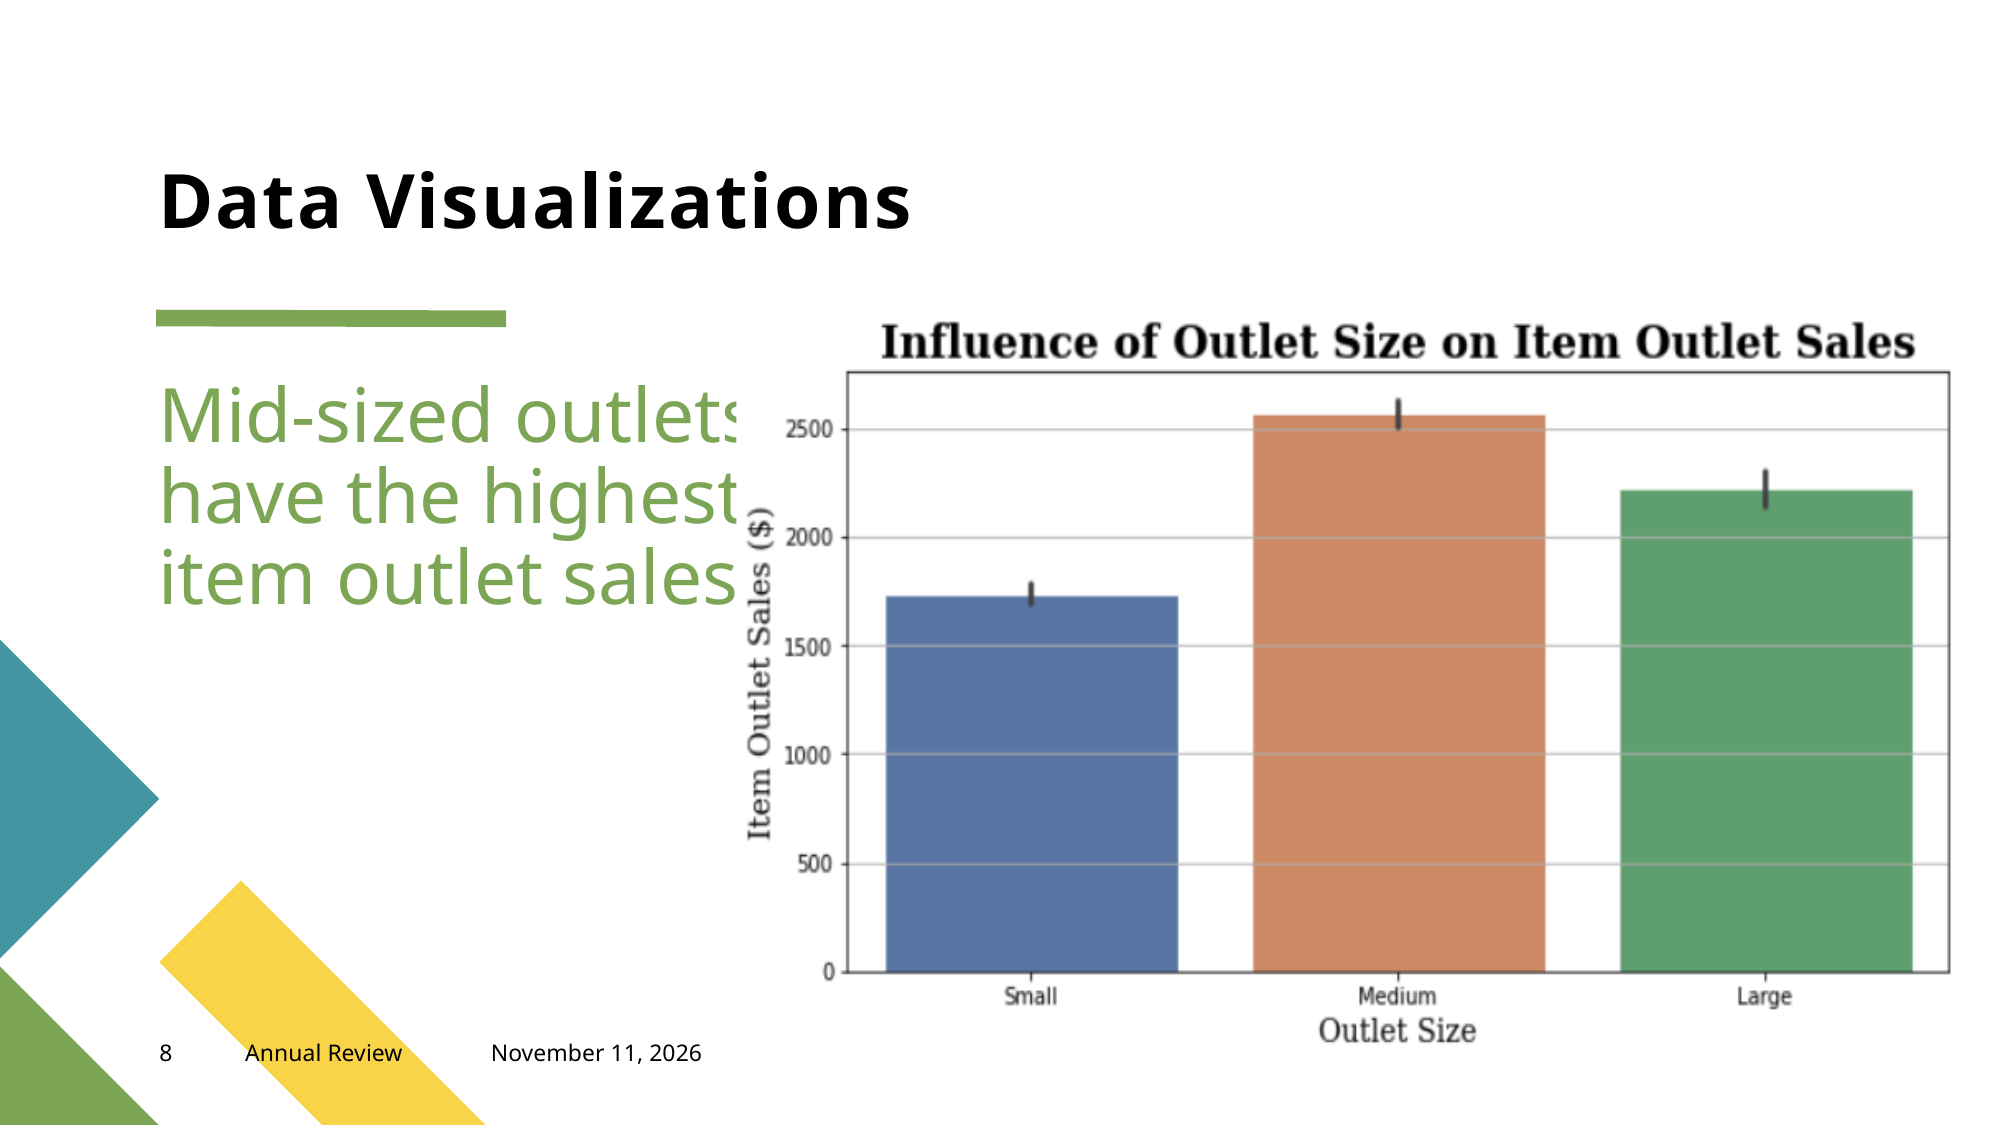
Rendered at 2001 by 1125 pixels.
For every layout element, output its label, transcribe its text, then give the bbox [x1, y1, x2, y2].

picture [736, 290, 1981, 1060]
list Mid-sized outlets have the highest item outlet sales [158, 377, 736, 464]
footer Annual Review [246, 1038, 491, 1080]
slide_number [491, 1038, 707, 1080]
title Data Visualizations [158, 144, 969, 245]
slide_number 8 [159, 1038, 246, 1080]
